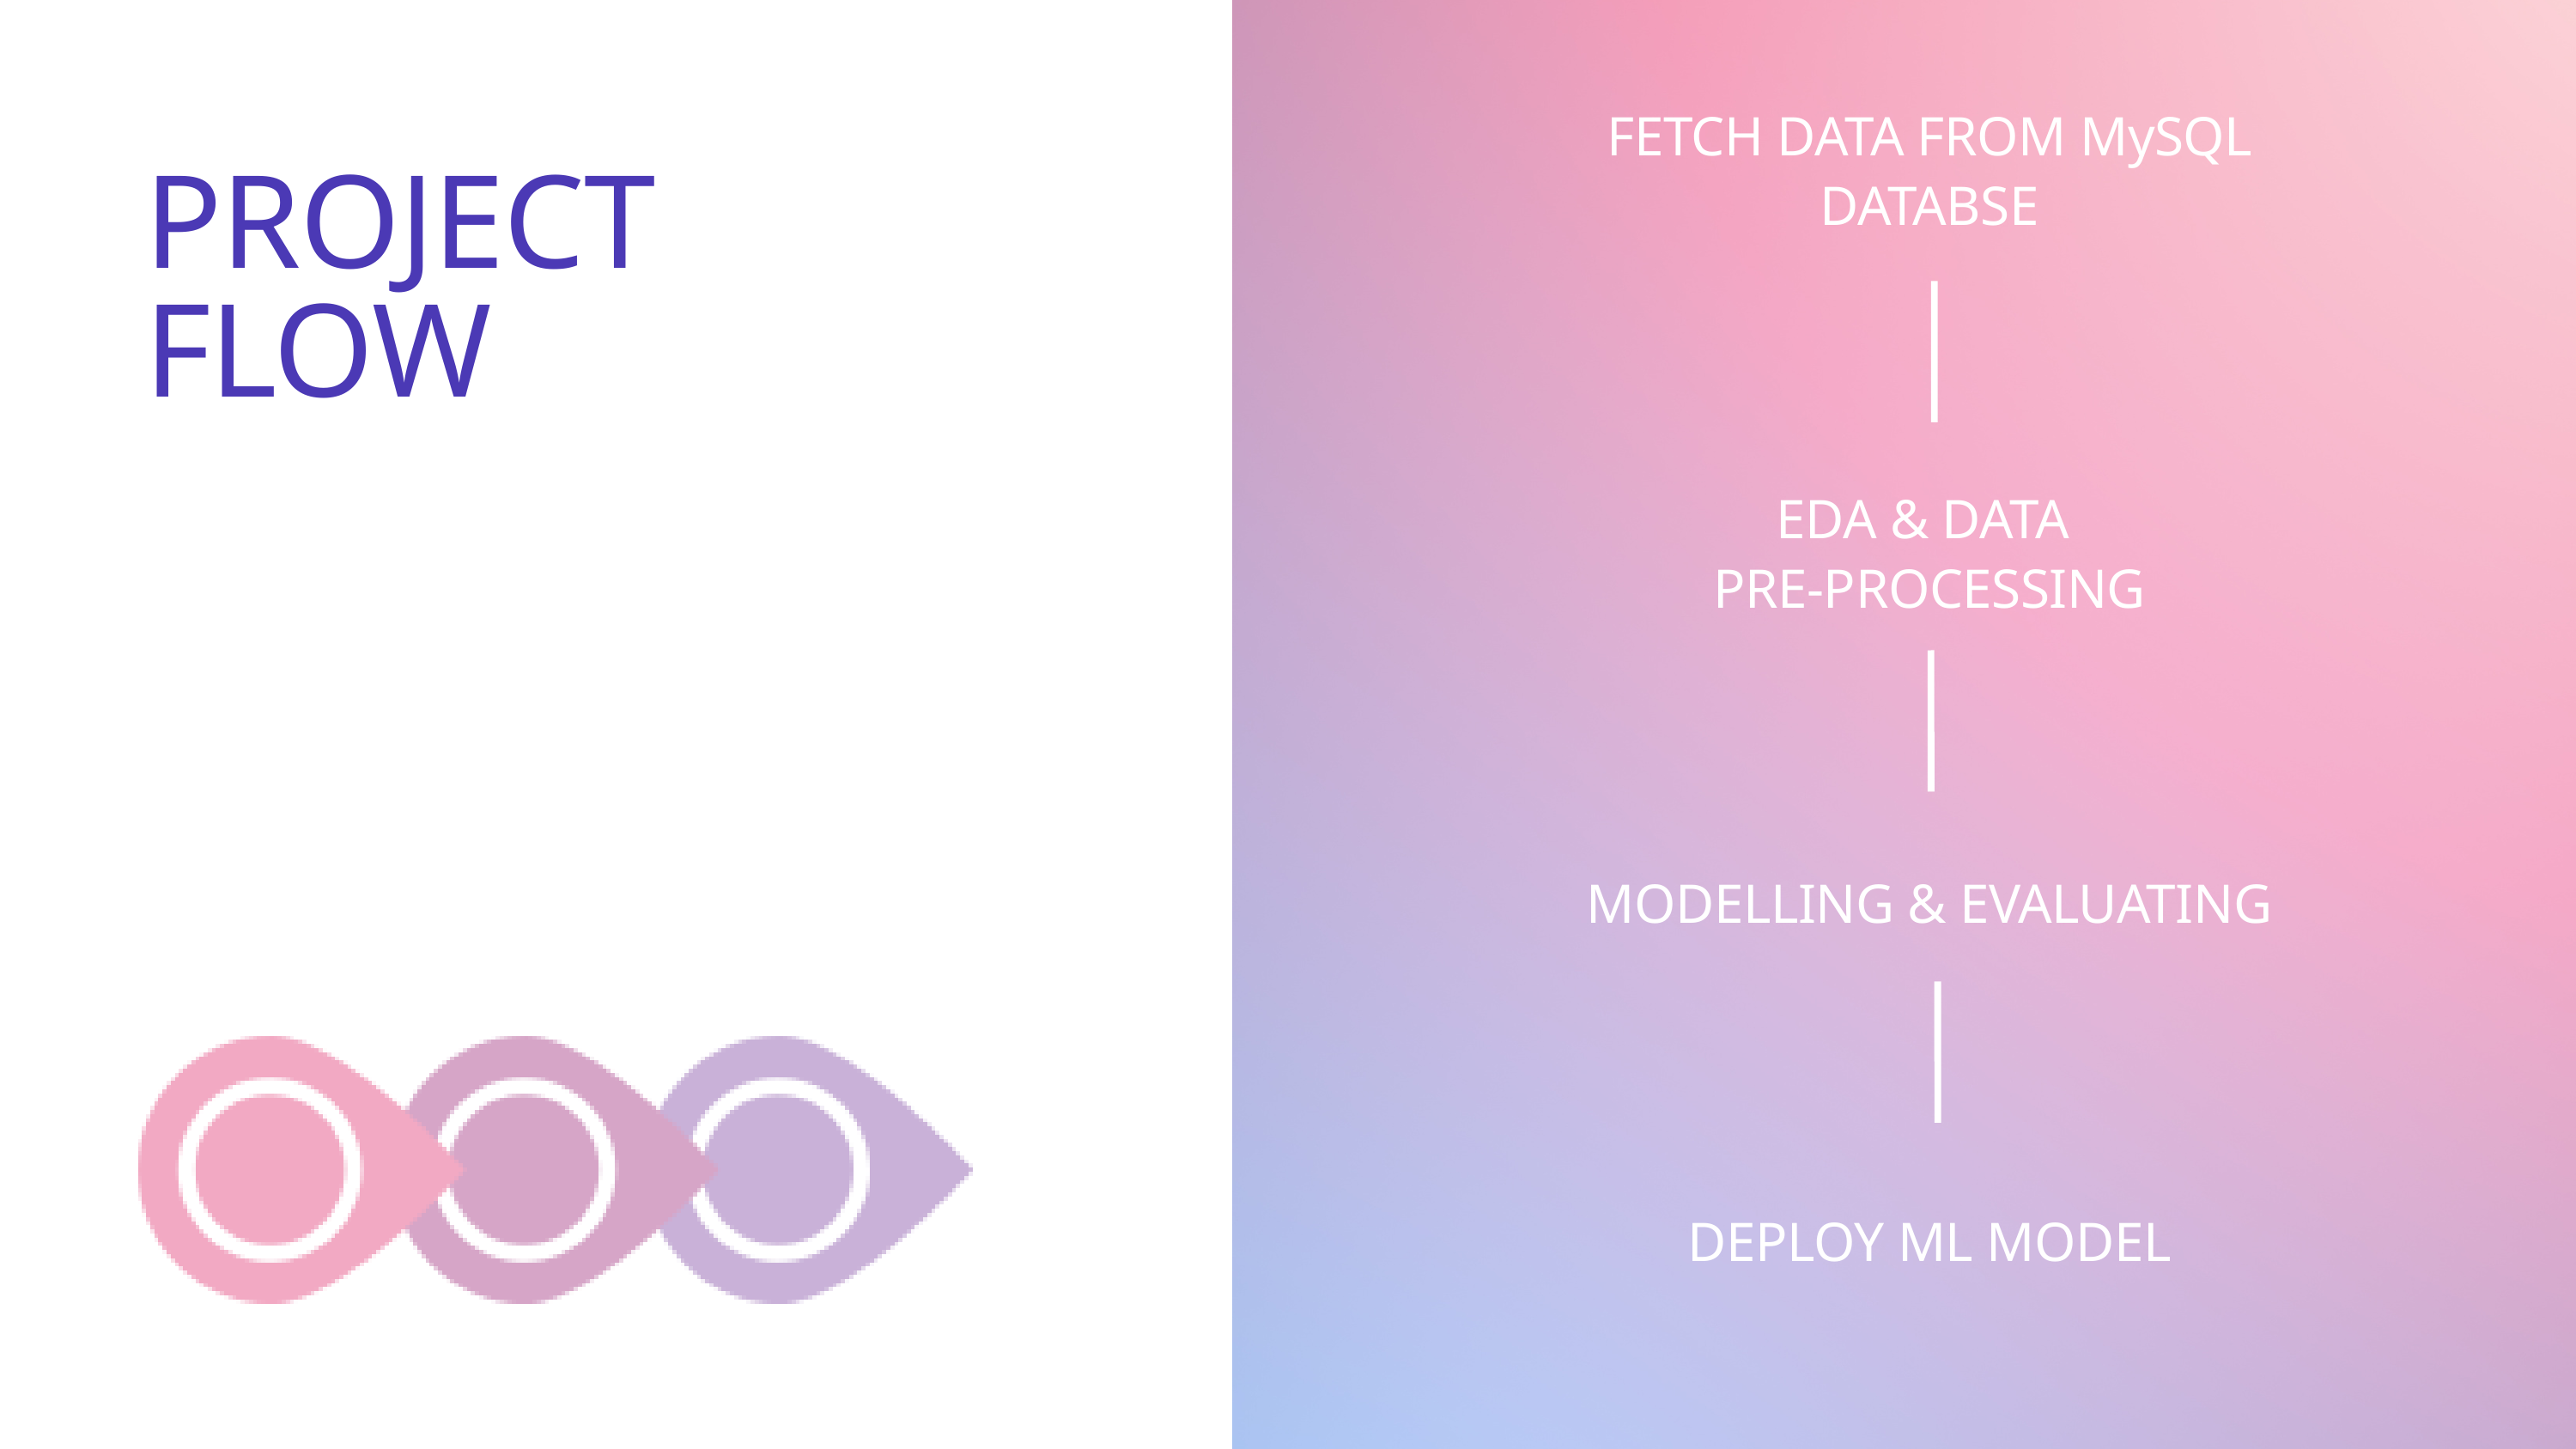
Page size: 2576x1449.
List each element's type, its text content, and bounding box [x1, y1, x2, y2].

picture [1231, 0, 2576, 1449]
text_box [1542, 99, 2318, 1270]
text_box PROJECT FLOW [144, 165, 968, 423]
picture [138, 1036, 974, 1304]
